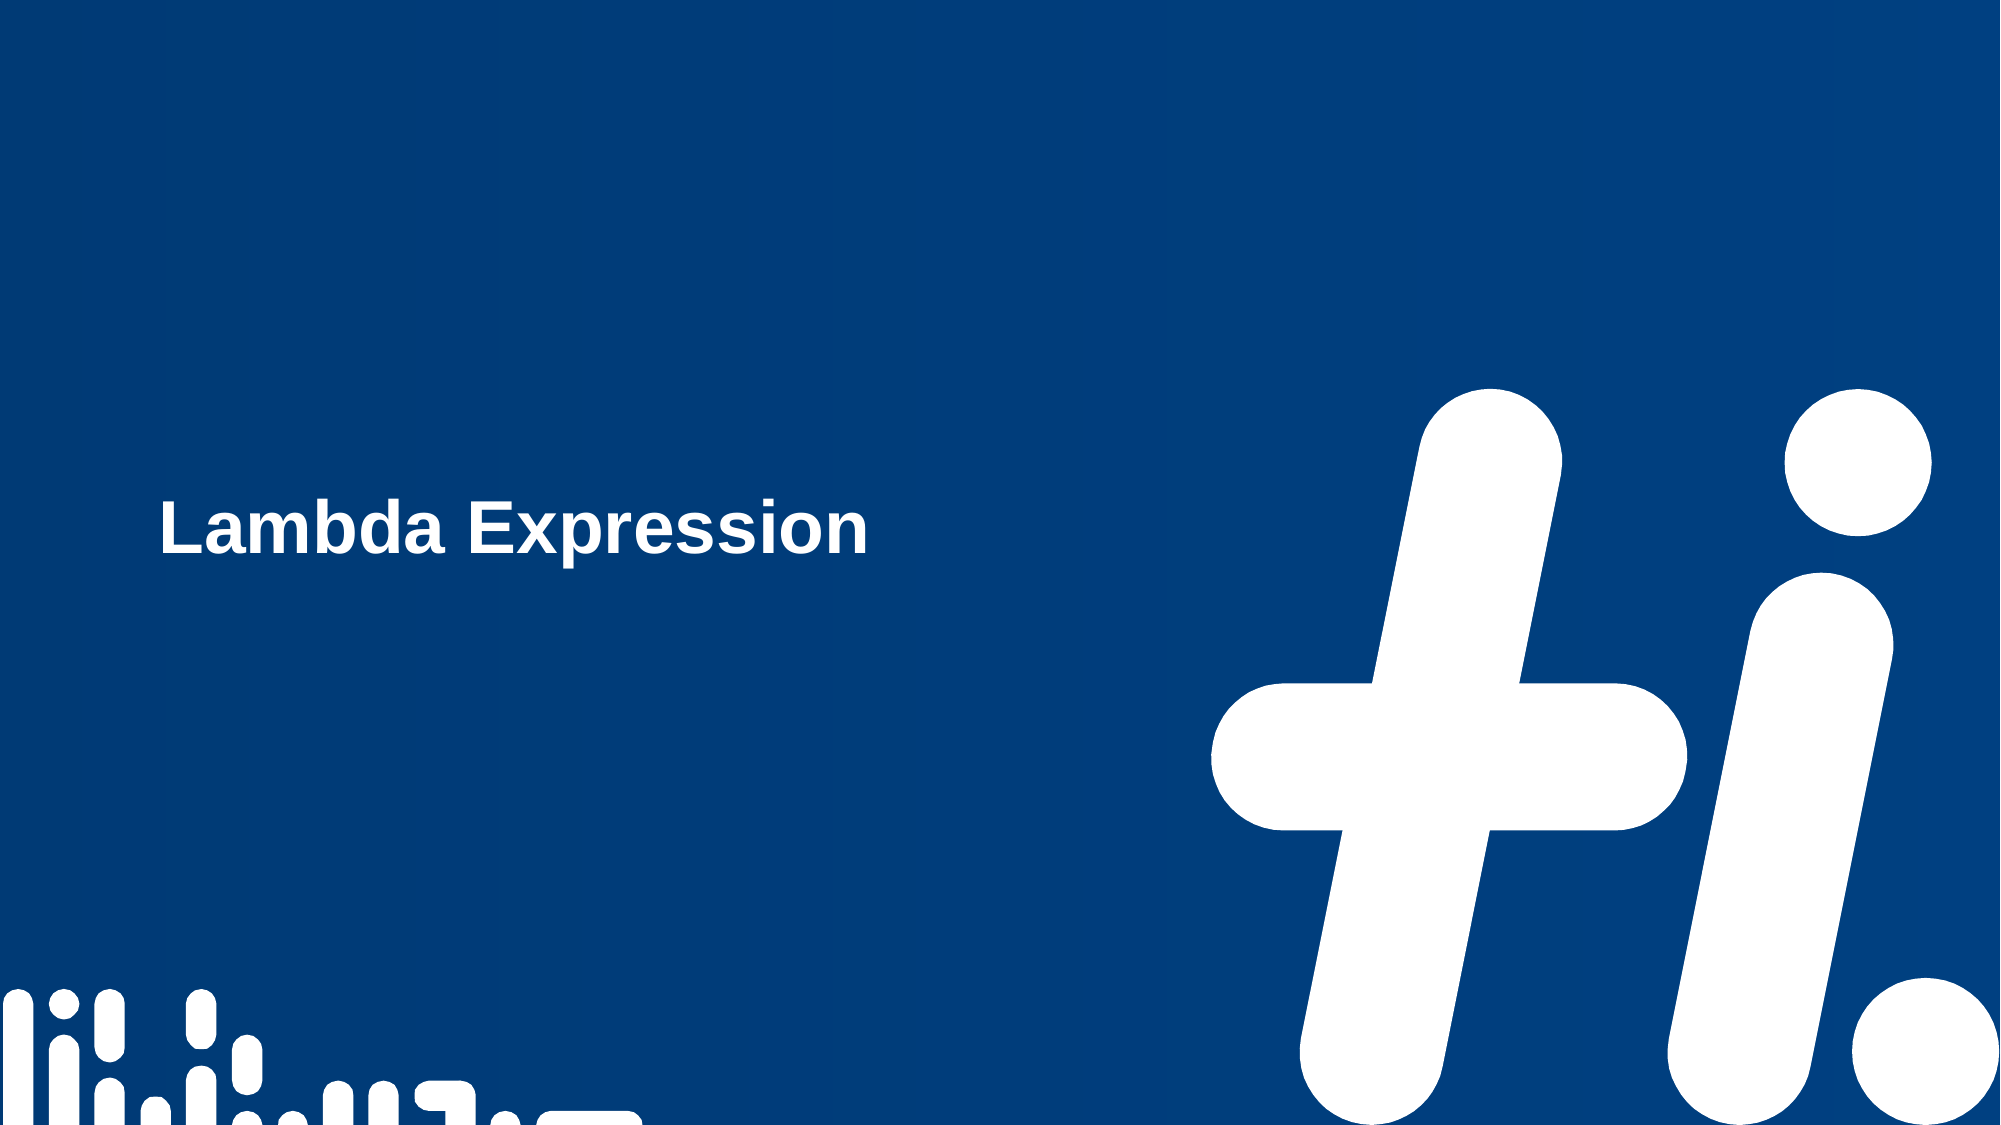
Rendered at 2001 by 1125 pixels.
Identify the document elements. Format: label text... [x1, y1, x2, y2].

title Lambda Expression [147, 430, 902, 618]
